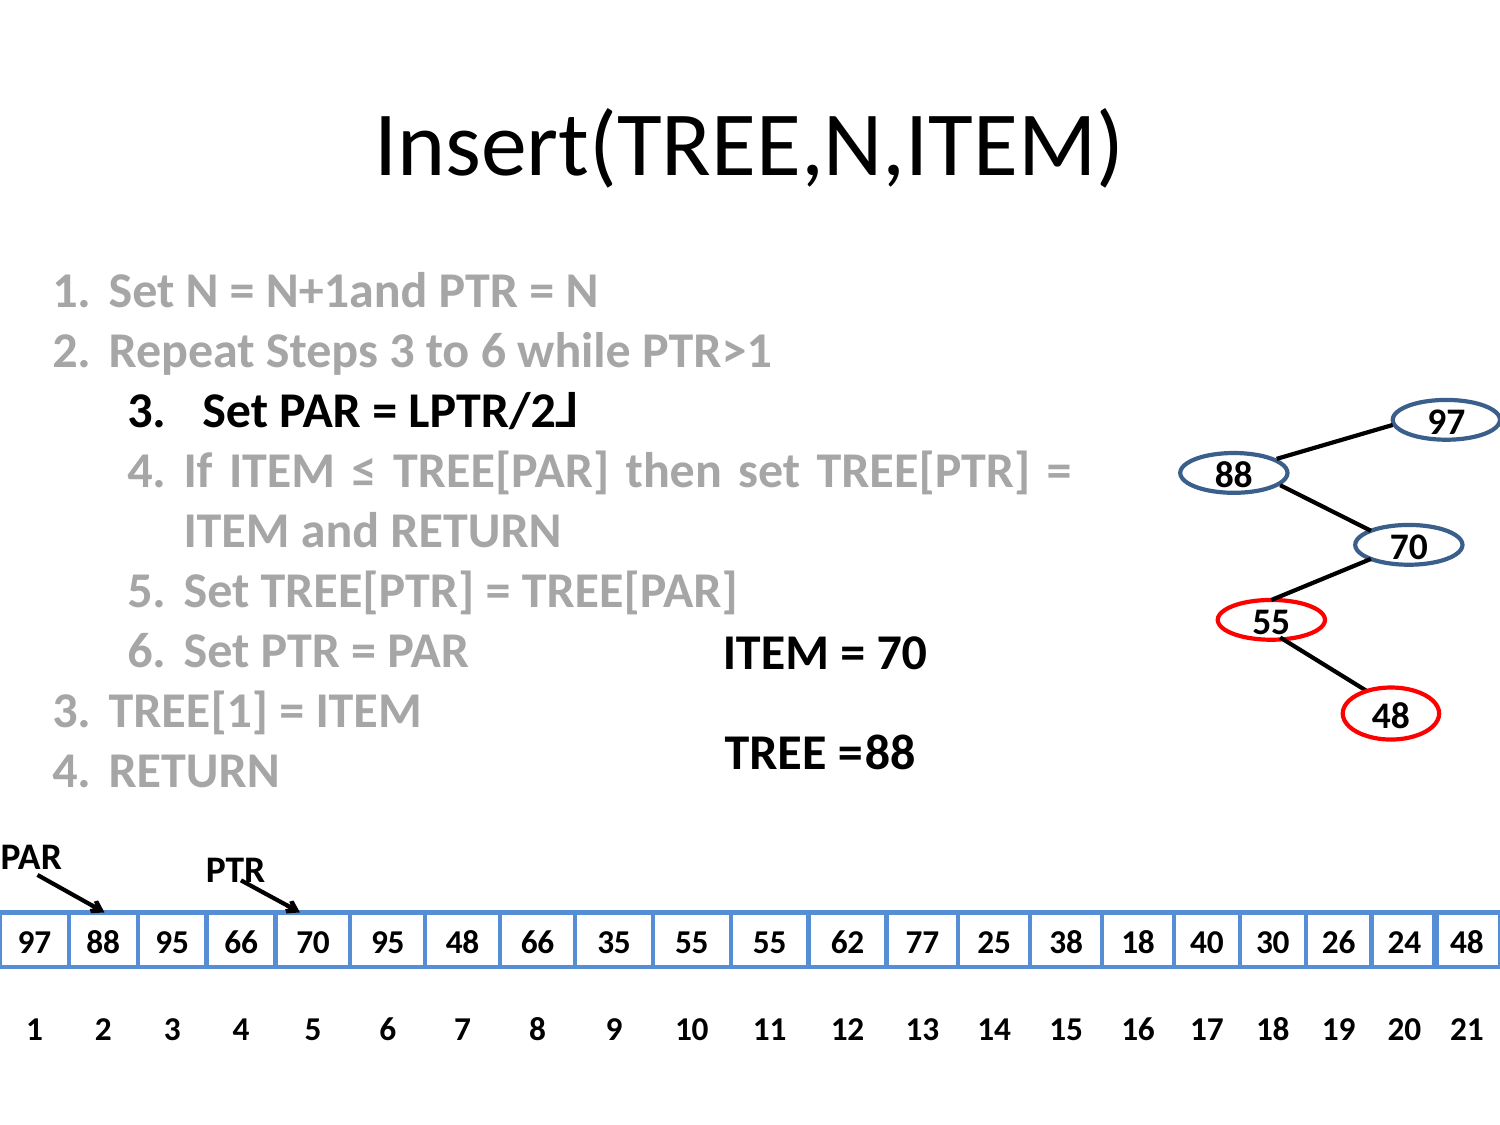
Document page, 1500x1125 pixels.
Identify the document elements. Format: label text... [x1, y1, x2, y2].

text_box 97 [1390, 397, 1500, 442]
text_box 88 [1178, 450, 1290, 495]
title Insert(TREE,N,ITEM) [75, 45, 1425, 233]
text_box 66 [500, 912, 575, 968]
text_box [1276, 424, 1393, 460]
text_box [0, 912, 276, 969]
text_box 88 [849, 712, 975, 788]
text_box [1279, 484, 1372, 532]
text_box TREE = [699, 712, 849, 788]
text_box 70 [280, 912, 350, 968]
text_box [0, 999, 274, 1056]
text_box Set N = N+1and PTR = N Repeat Steps 3 to 6 while PTR>1 Set PAR = LPTR/2˩ If ITEM ≤ TREE[PAR] then set TREE[PTR] = ITEM and RETURN Set TREE[PTR] = TREE[PAR] Set PTR = PAR TREE[1] = ITEM RETURN [37, 249, 1088, 805]
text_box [886, 999, 1172, 1056]
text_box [1173, 999, 1438, 1056]
text_box 21 [1438, 999, 1500, 1055]
text_box 55 [730, 912, 808, 968]
text_box 48 [1439, 912, 1500, 968]
text_box 55 [652, 912, 730, 968]
text_box 35 [575, 912, 652, 968]
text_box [174, 837, 301, 913]
text_box 62 [808, 912, 884, 968]
text_box 55 [1215, 597, 1295, 642]
text_box 48 [1340, 685, 1442, 742]
text_box 48 [425, 912, 500, 968]
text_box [1173, 912, 1438, 969]
text_box 70 [1353, 522, 1465, 567]
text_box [0, 824, 105, 913]
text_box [1300, 529, 1342, 619]
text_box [1296, 620, 1350, 708]
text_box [574, 999, 885, 1056]
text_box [275, 999, 573, 1056]
text_box 95 [350, 912, 425, 968]
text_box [886, 912, 1171, 969]
text_box ITEM = 70 [699, 612, 950, 688]
